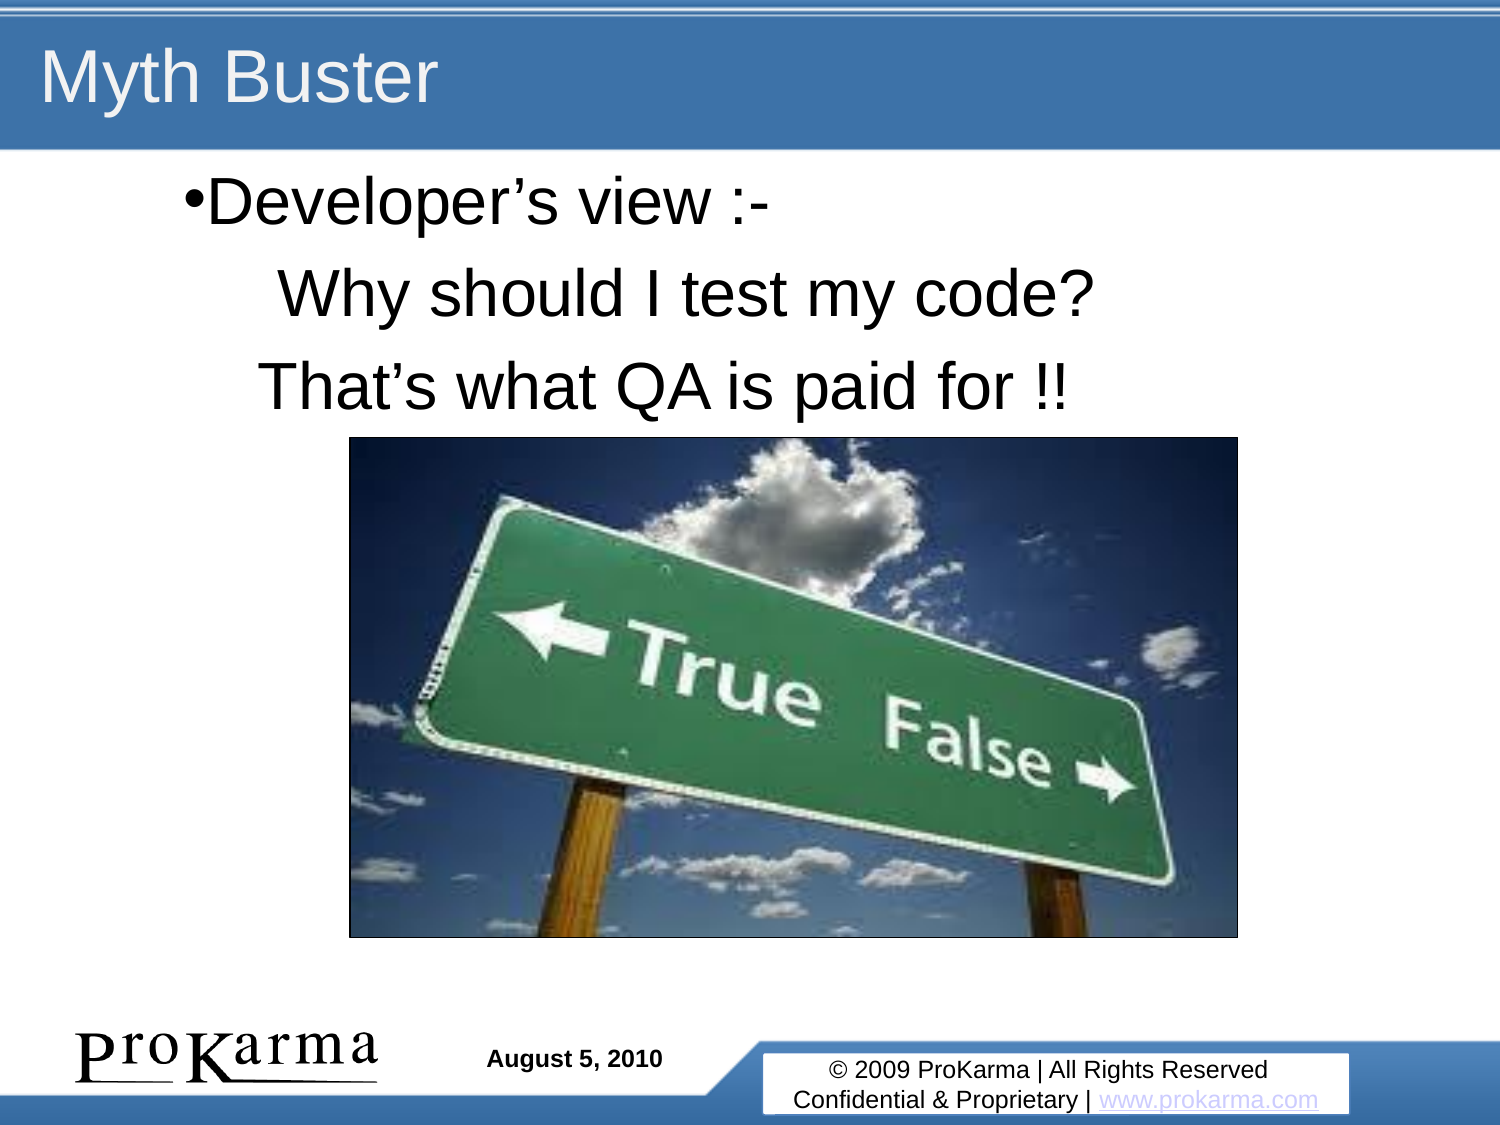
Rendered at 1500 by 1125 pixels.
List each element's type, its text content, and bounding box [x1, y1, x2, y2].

text_box Developer’s view :- Why should I test my code? That’s what QA is paid for !! [112, 149, 1291, 440]
text_box [349, 440, 1238, 938]
picture [0, 0, 1500, 1125]
title Myth Buster [24, 12, 1175, 133]
